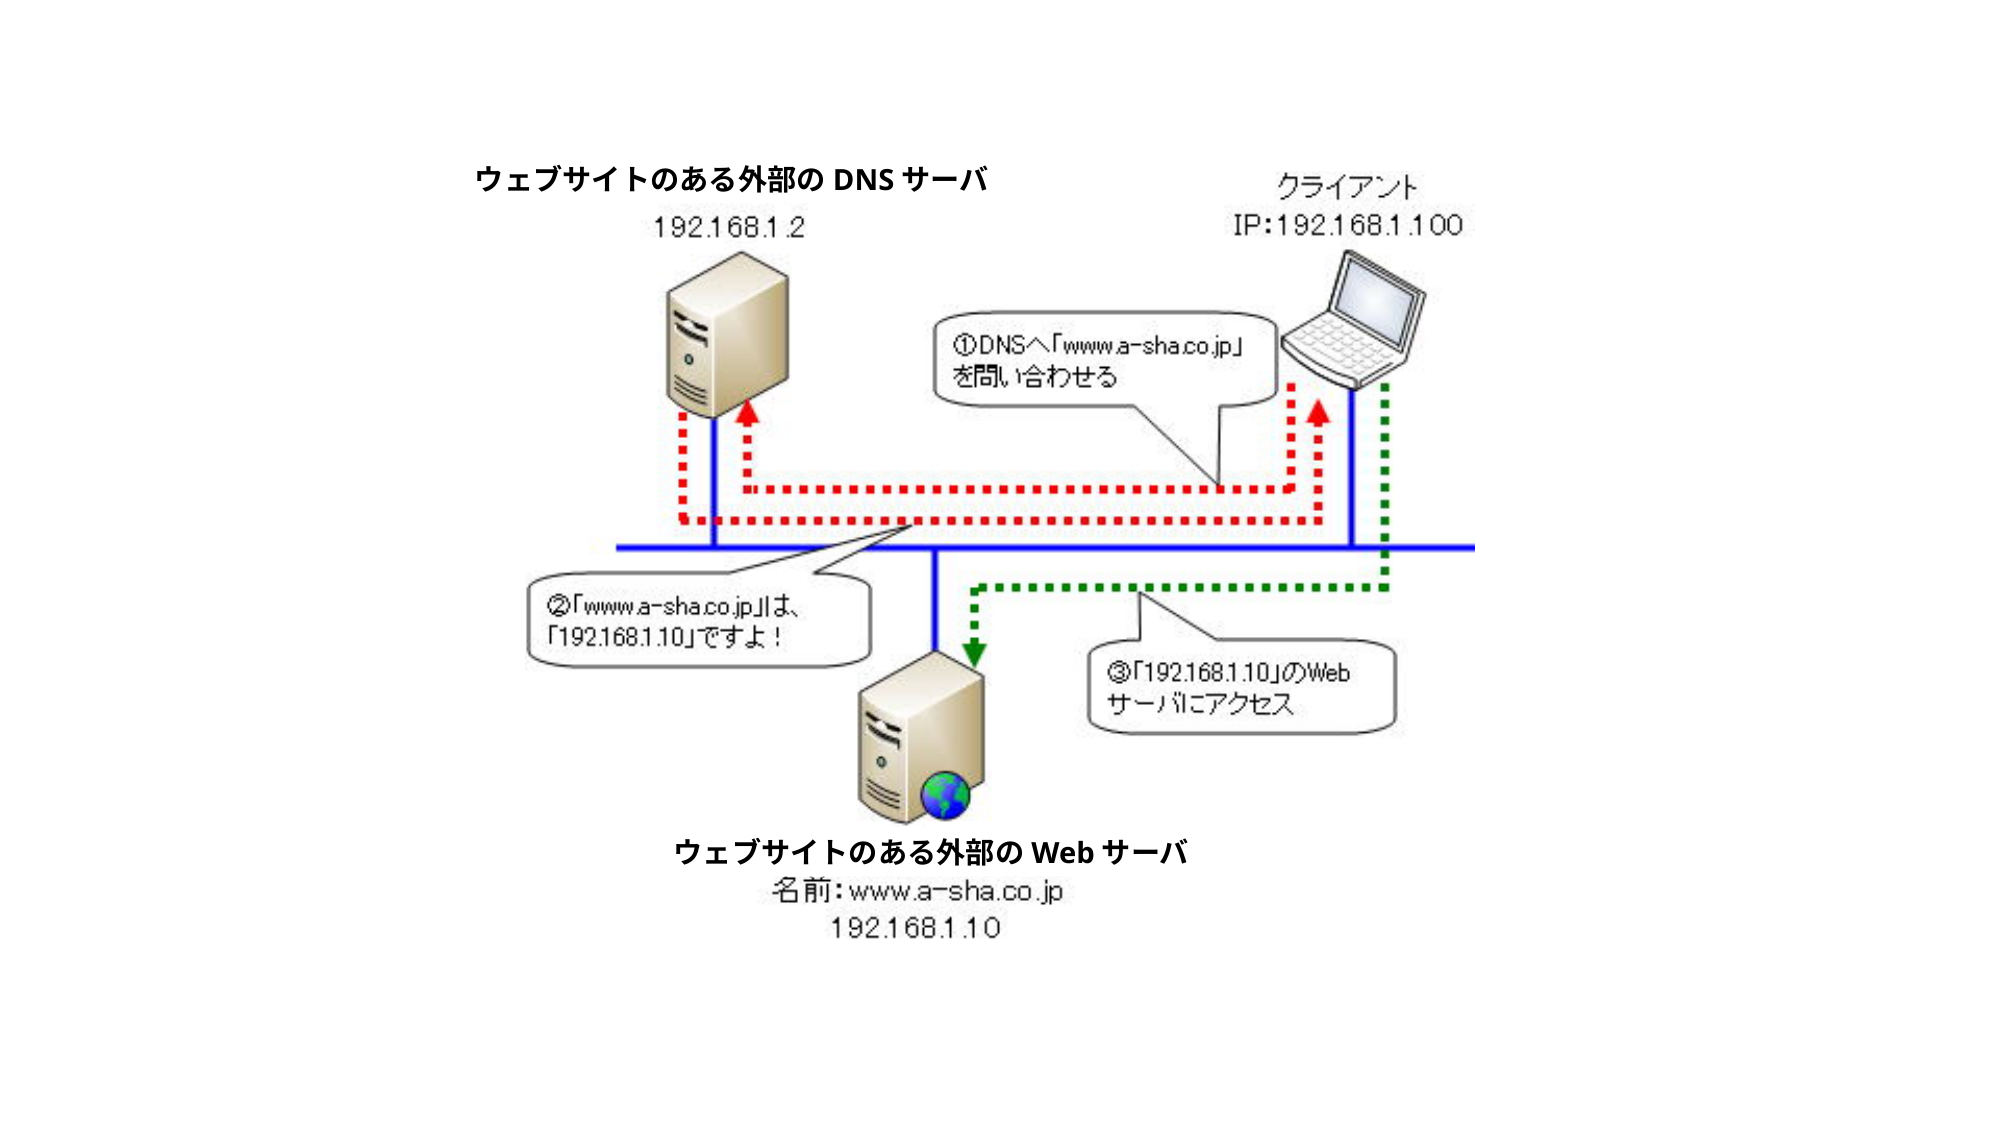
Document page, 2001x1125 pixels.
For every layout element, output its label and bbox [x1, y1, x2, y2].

text_box [442, 153, 1475, 954]
